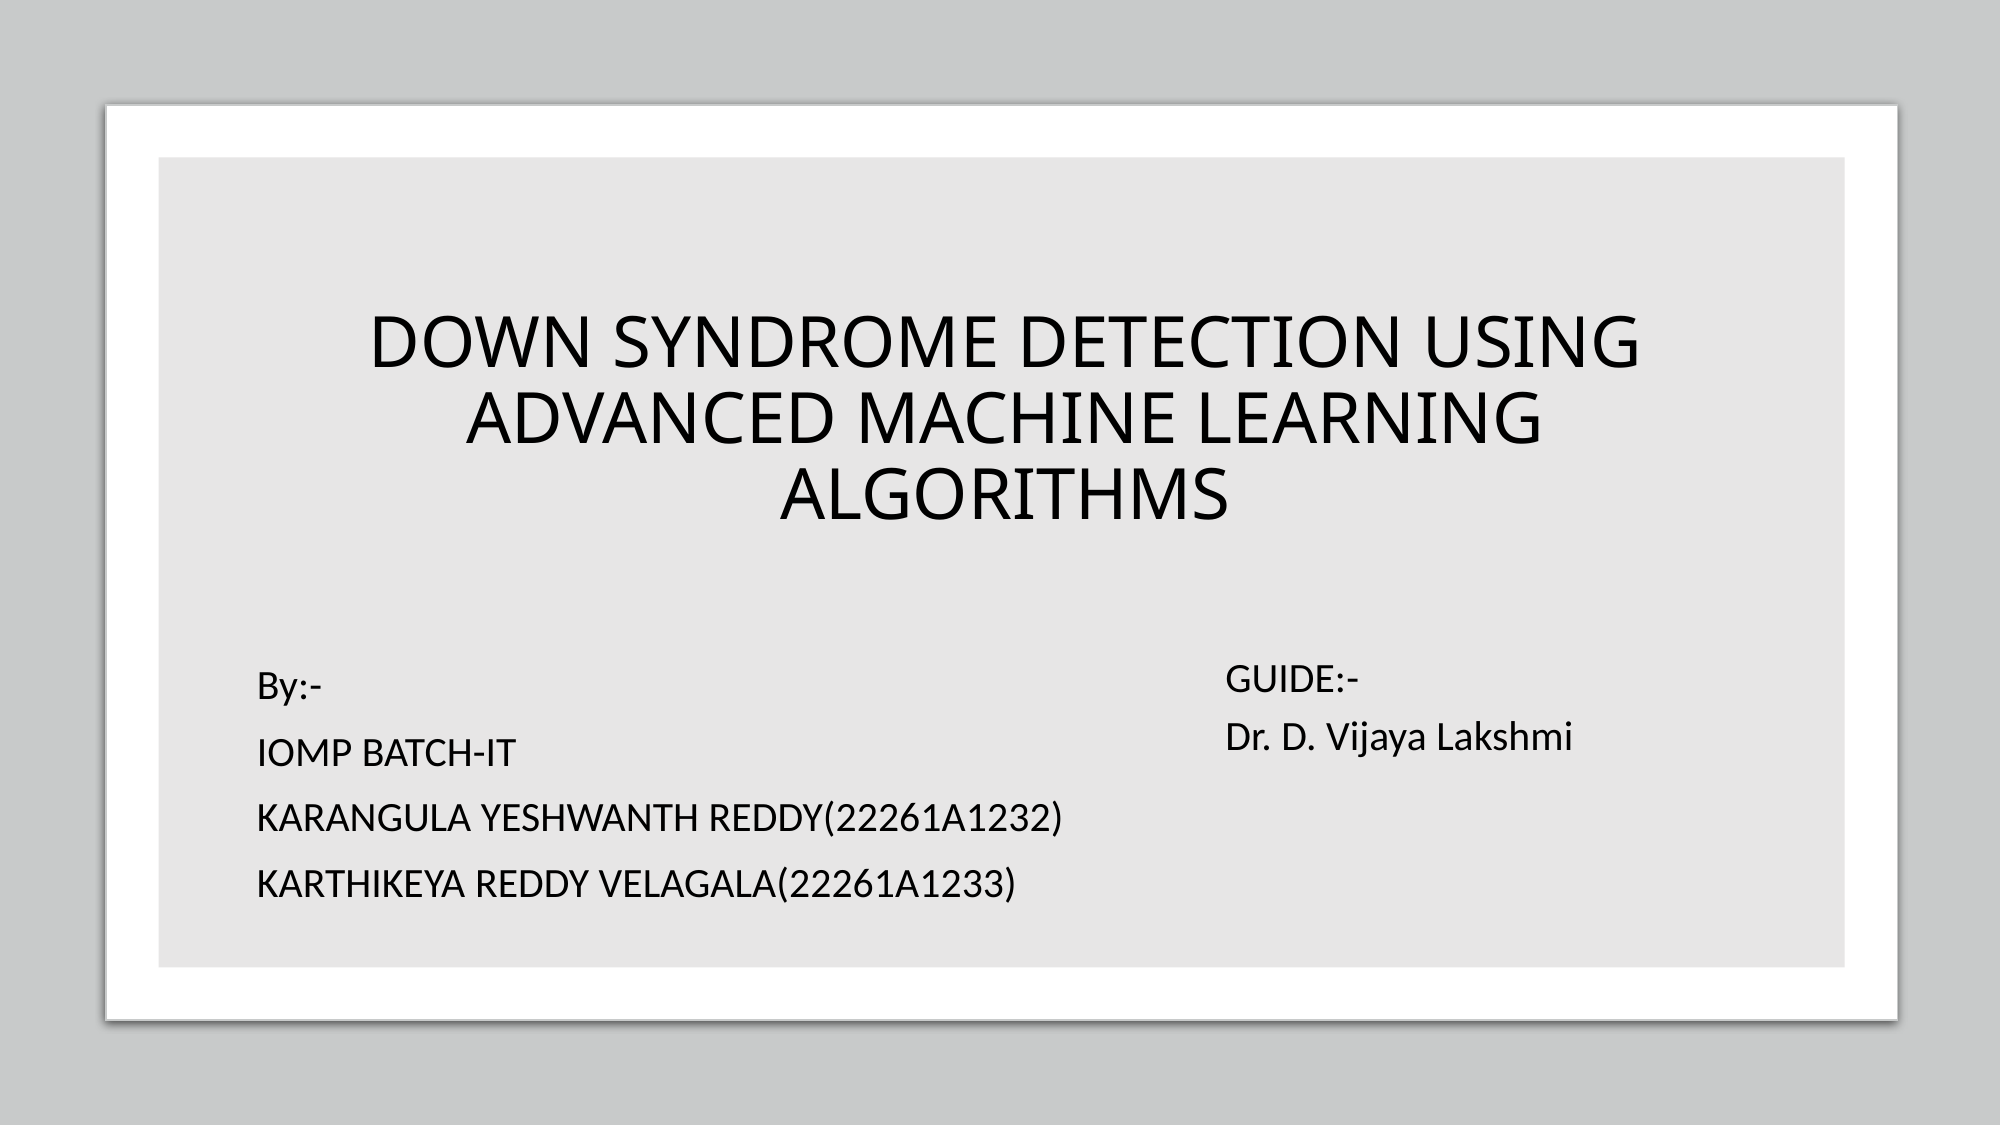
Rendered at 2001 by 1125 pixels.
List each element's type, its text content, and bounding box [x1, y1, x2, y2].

subtitle By:- IOMP BATCH-IT KARANGULA YESHWANTH REDDY(22261A1232) KARTHIKEYA REDDY VELAGALA(22261A1233) [241, 656, 1108, 1100]
text_box GUIDE:- Dr. D. Vijaya Lakshmi [1210, 648, 1958, 1092]
title DOWN SYNDROME DETECTION USING ADVANCED MACHINE LEARNING ALGORITHMS [238, 236, 1774, 605]
text_box [105, 104, 1898, 1021]
text_box [0, 0, 2000, 1125]
text_box [158, 156, 1846, 968]
